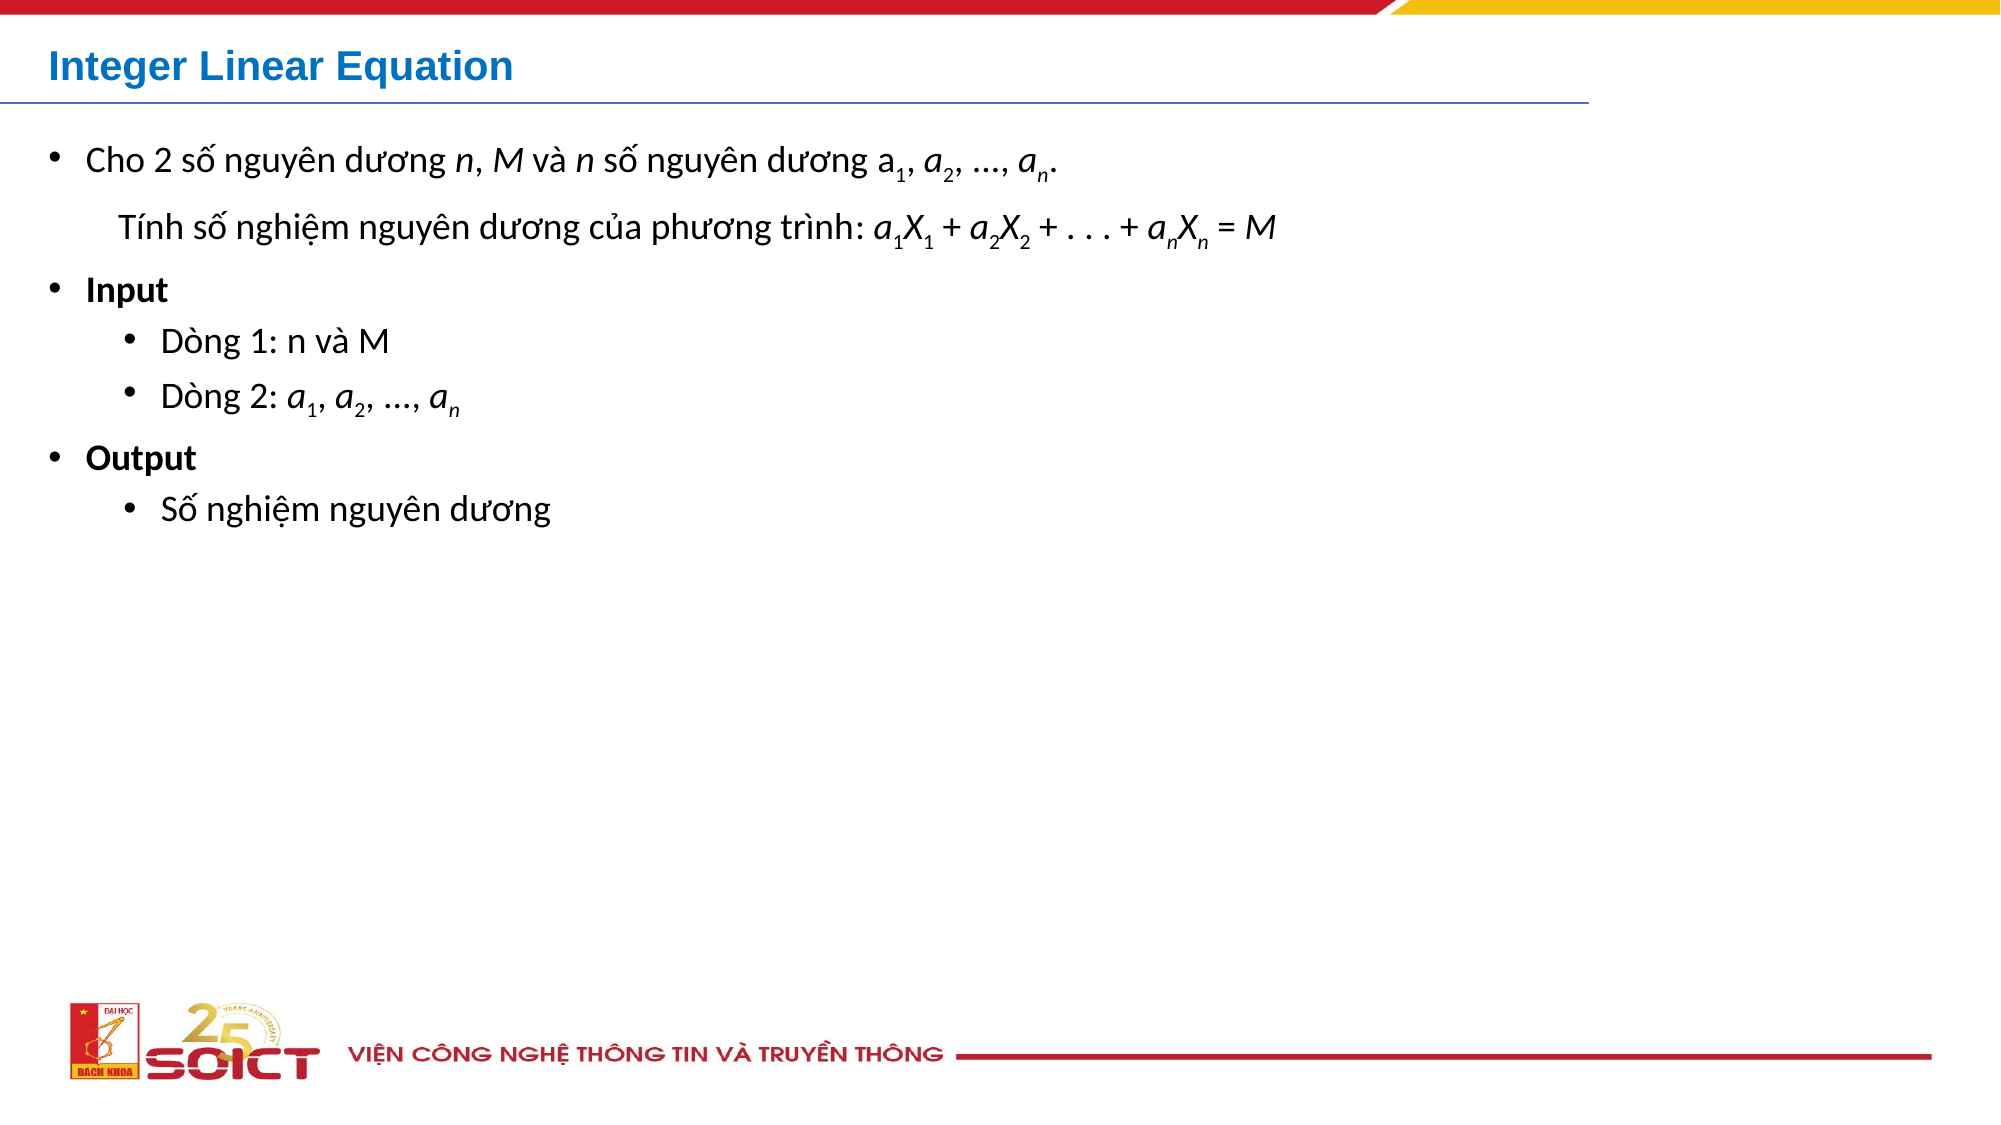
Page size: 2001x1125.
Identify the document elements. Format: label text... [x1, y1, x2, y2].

picture [0, 0, 2001, 1125]
list Cho 2 số nguyên dương n, M và n số nguyên dương a1, a2, ..., an. Tính số nghiệm nguyên dương của phương trình: a1X1 + a2X2 + . . . + anXn = M Input Dòng 1: n và M Dòng 2: a1, a2, ..., an Output Số nghiệm nguyên dương [33, 128, 1972, 1092]
title Integer Linear Equation [33, 23, 1972, 112]
